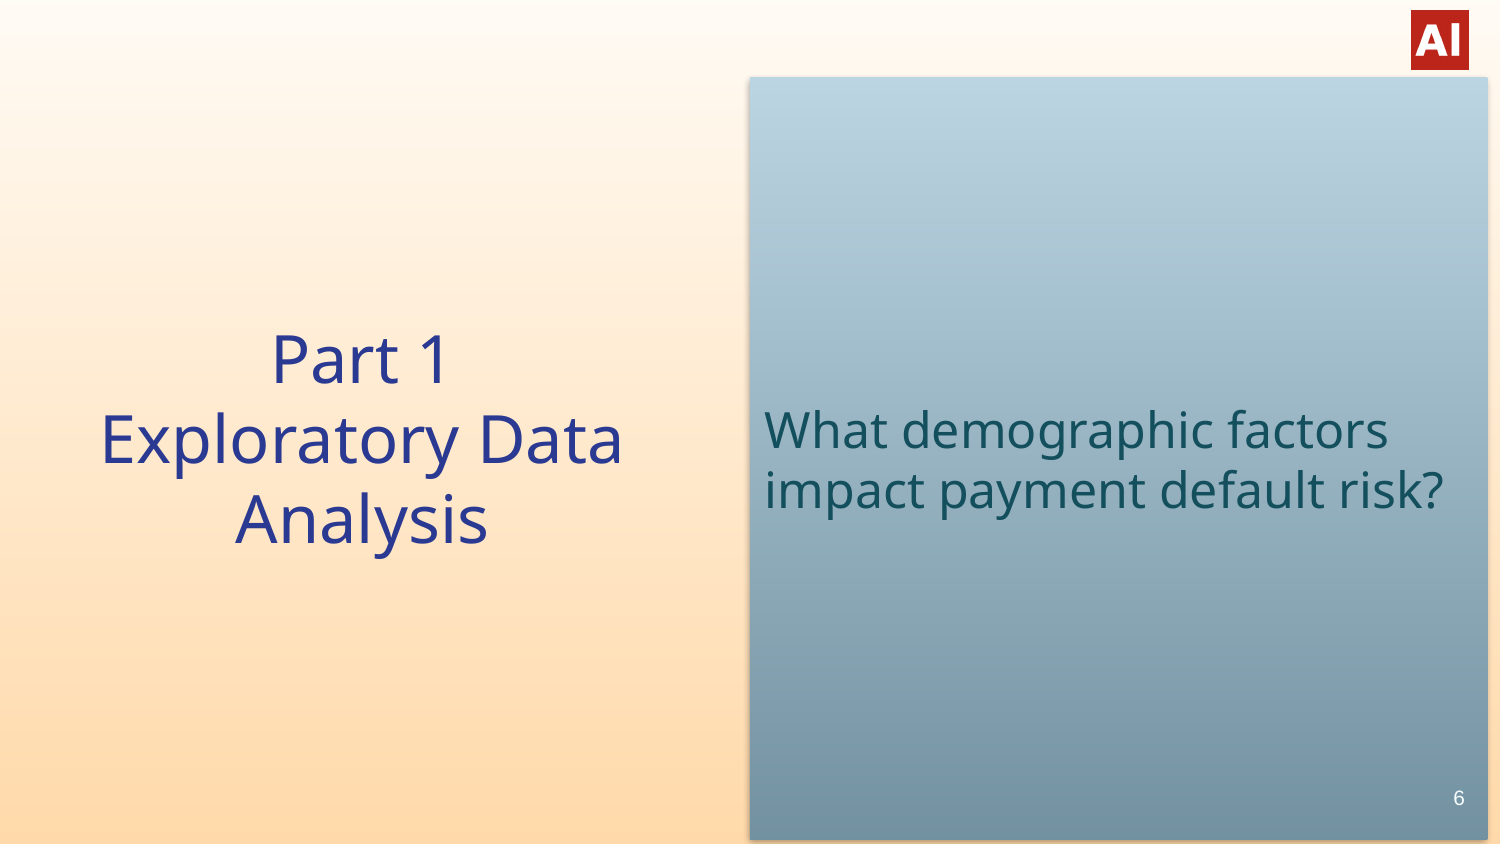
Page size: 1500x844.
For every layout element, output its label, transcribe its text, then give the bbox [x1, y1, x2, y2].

slide_number 6 [1389, 764, 1480, 830]
text_box What demographic factors impact payment default risk? [749, 77, 1488, 840]
picture [1411, 10, 1469, 70]
text_box Part 1 Exploratory Data Analysis [62, 309, 663, 564]
